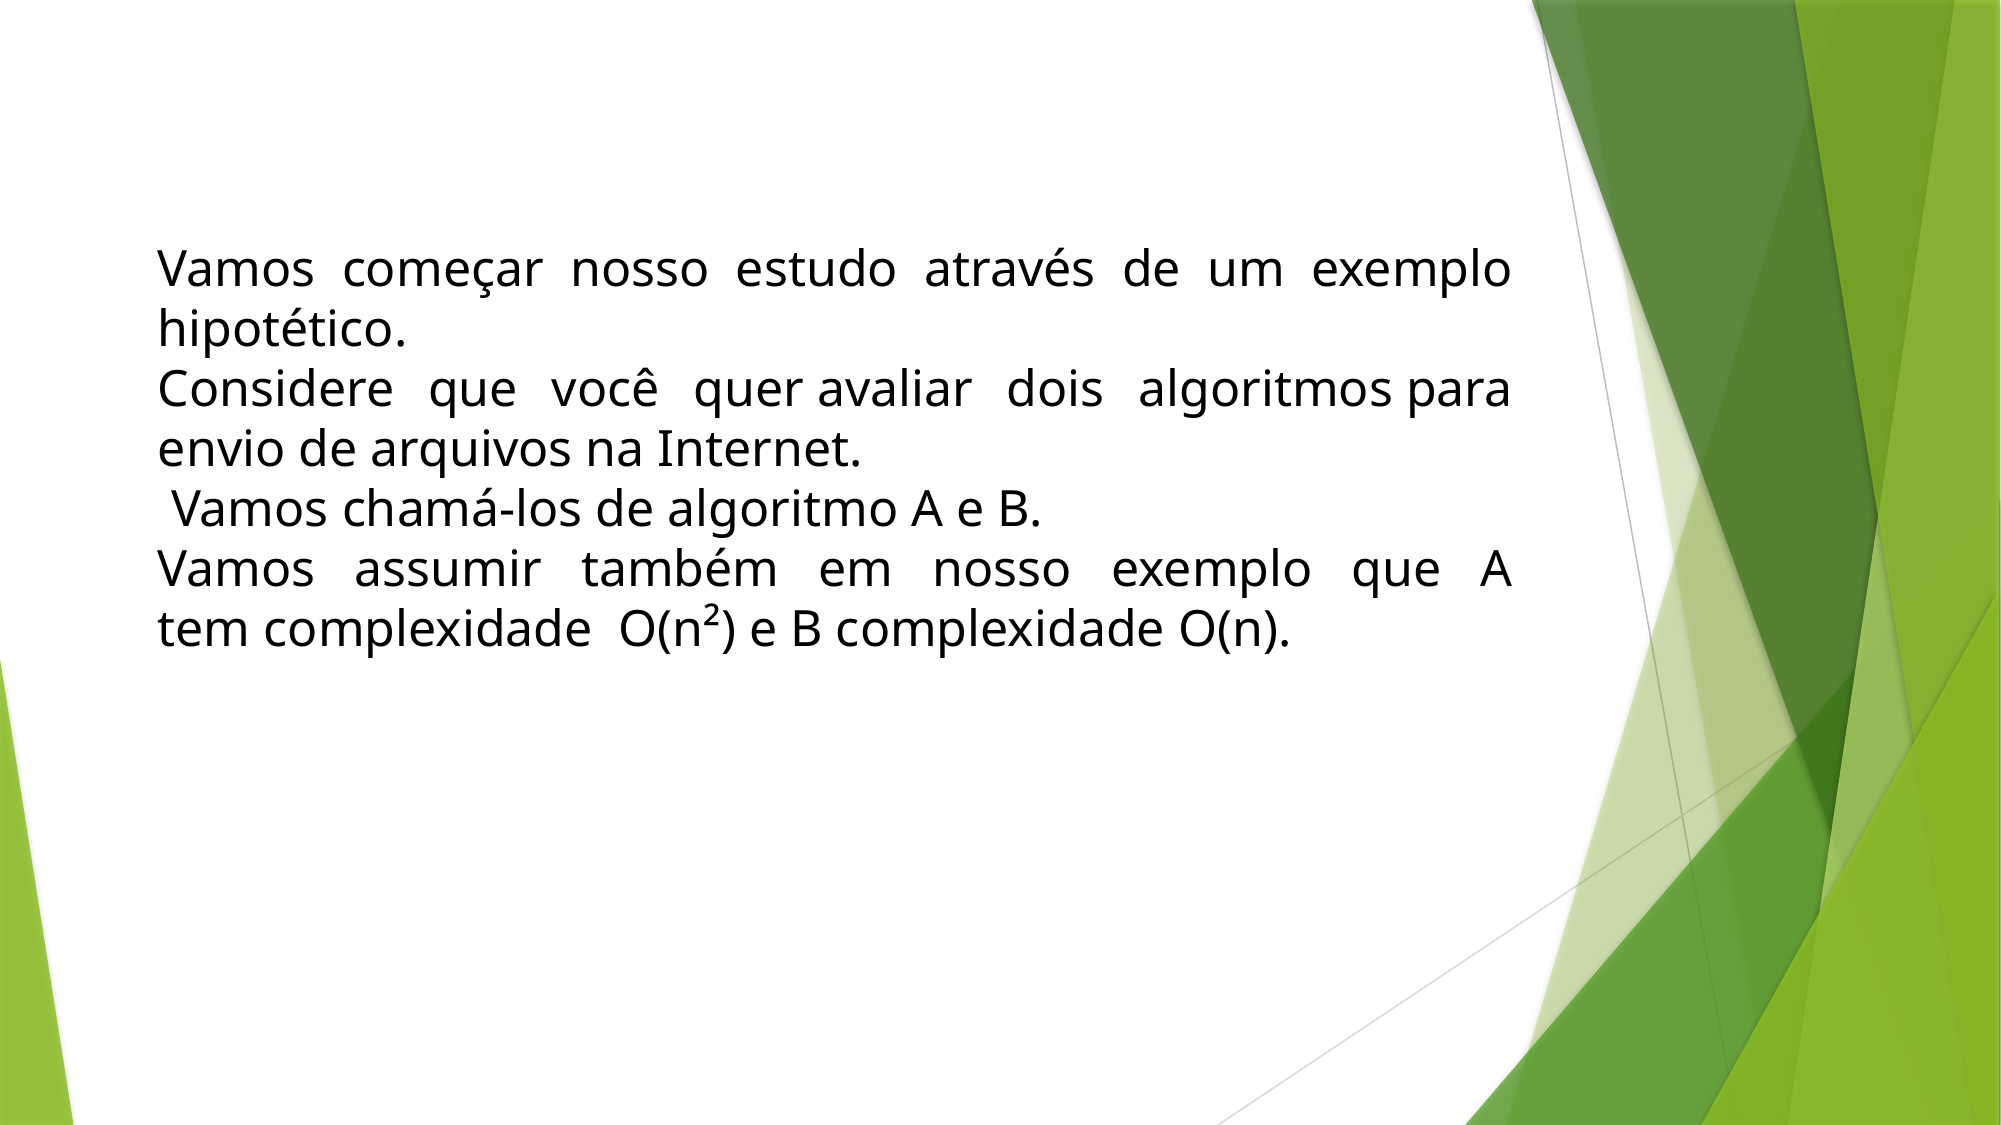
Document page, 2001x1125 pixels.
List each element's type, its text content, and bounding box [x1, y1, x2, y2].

text_box Vamos começar nosso estudo através de um exemplo hipotético. Considere que você quer avaliar dois algoritmos para envio de arquivos na Internet. Vamos chamá-los de algoritmo A e B. Vamos assumir também em nosso exemplo que A tem complexidade O(n²) e B complexidade O(n). [143, 229, 1529, 725]
